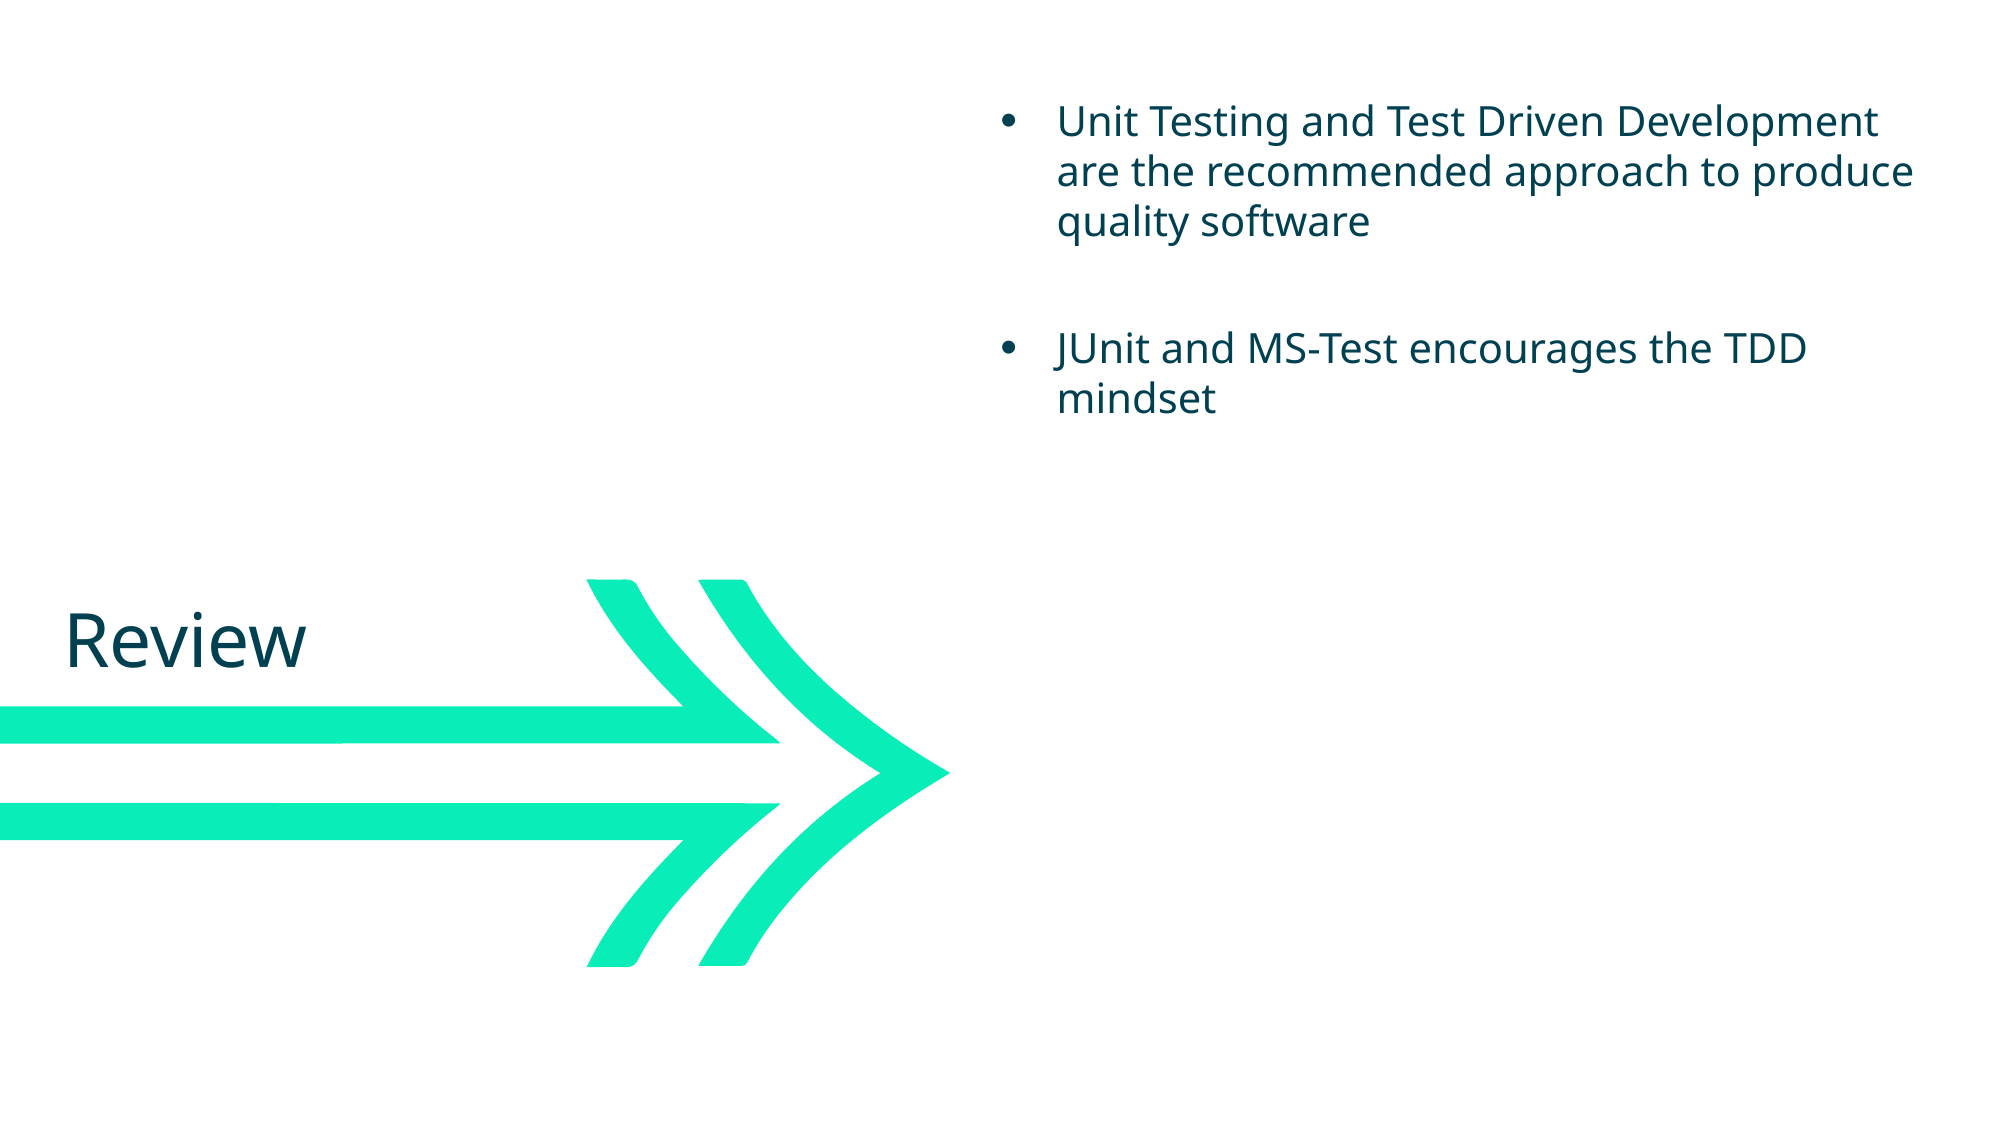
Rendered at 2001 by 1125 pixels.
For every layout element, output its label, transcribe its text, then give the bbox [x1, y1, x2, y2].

list Unit Testing and Test Driven Development are the recommended approach to produce quality software JUnit and MS-Test encourages the TDD mindset [1000, 95, 1939, 1063]
list Review [63, 203, 670, 683]
